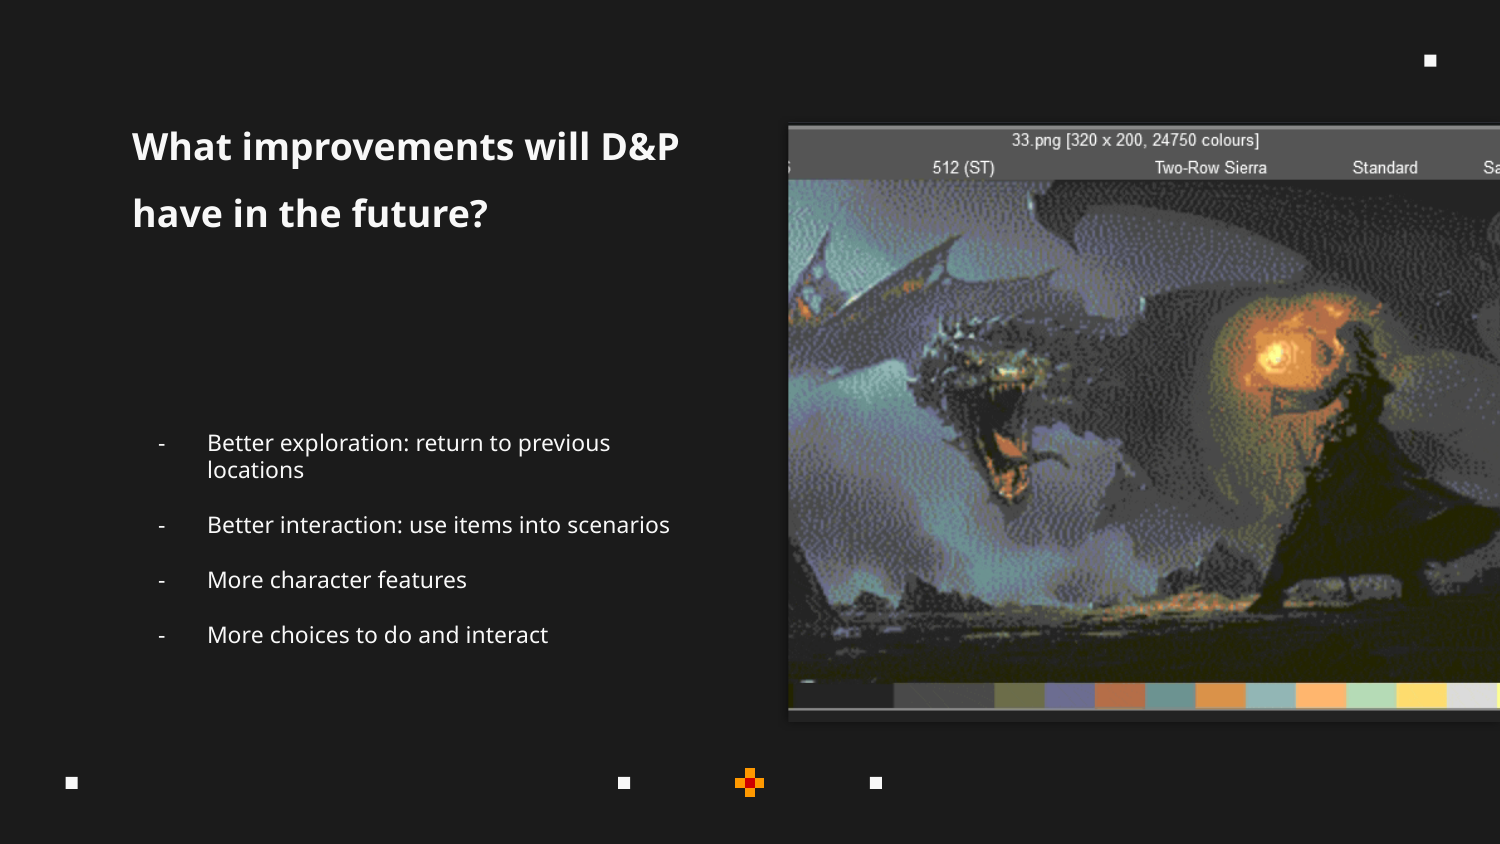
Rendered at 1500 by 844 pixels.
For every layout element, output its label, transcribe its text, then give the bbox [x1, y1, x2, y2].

subtitle Better exploration: return to previous locations Better interaction: use items into scenarios More character features More choices to do and interact [116, 413, 728, 648]
picture [788, 122, 1500, 722]
title What improvements will D&P have in the future? [116, 85, 765, 289]
